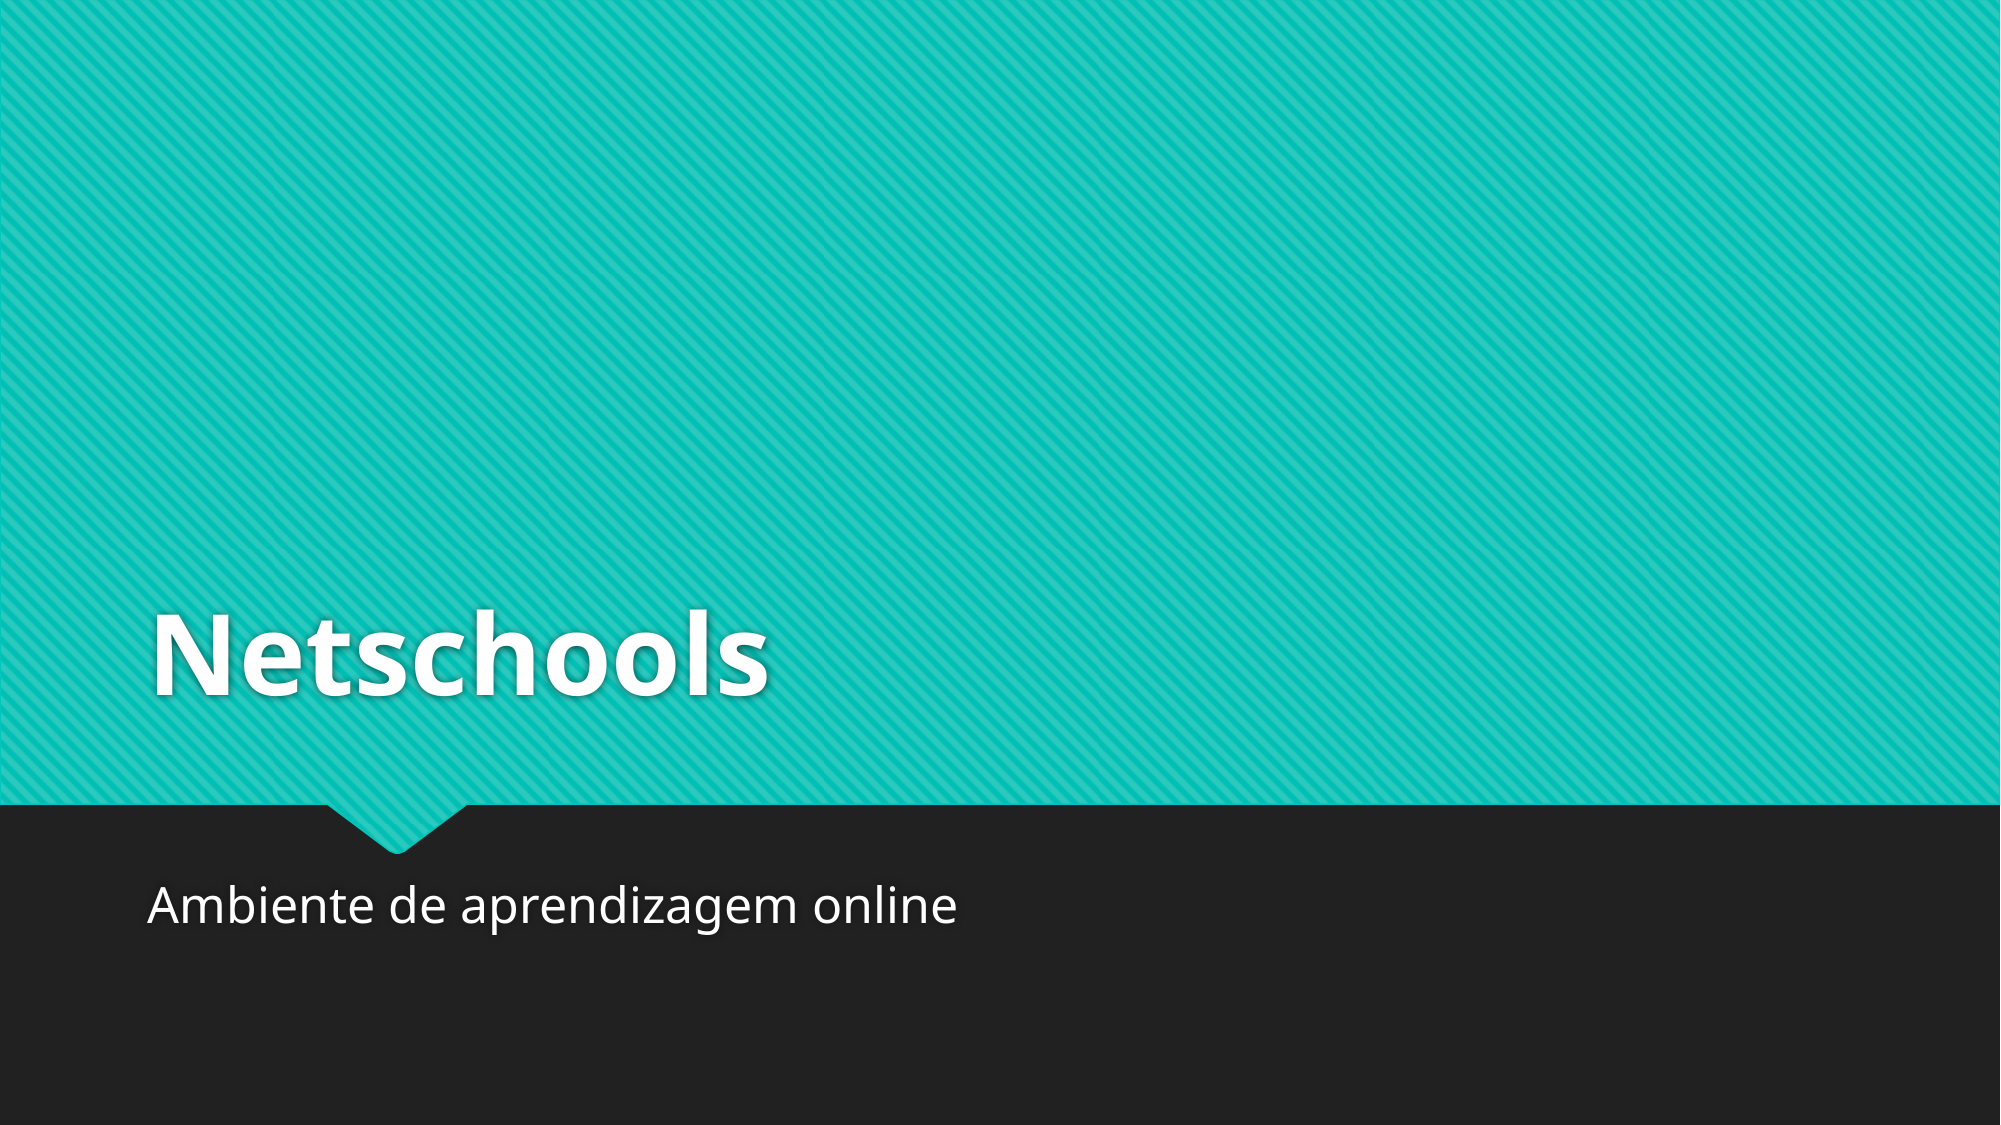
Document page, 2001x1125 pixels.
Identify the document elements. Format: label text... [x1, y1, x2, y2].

subtitle Ambiente de aprendizagem online [132, 866, 1868, 938]
title Netschools [132, 237, 1868, 726]
